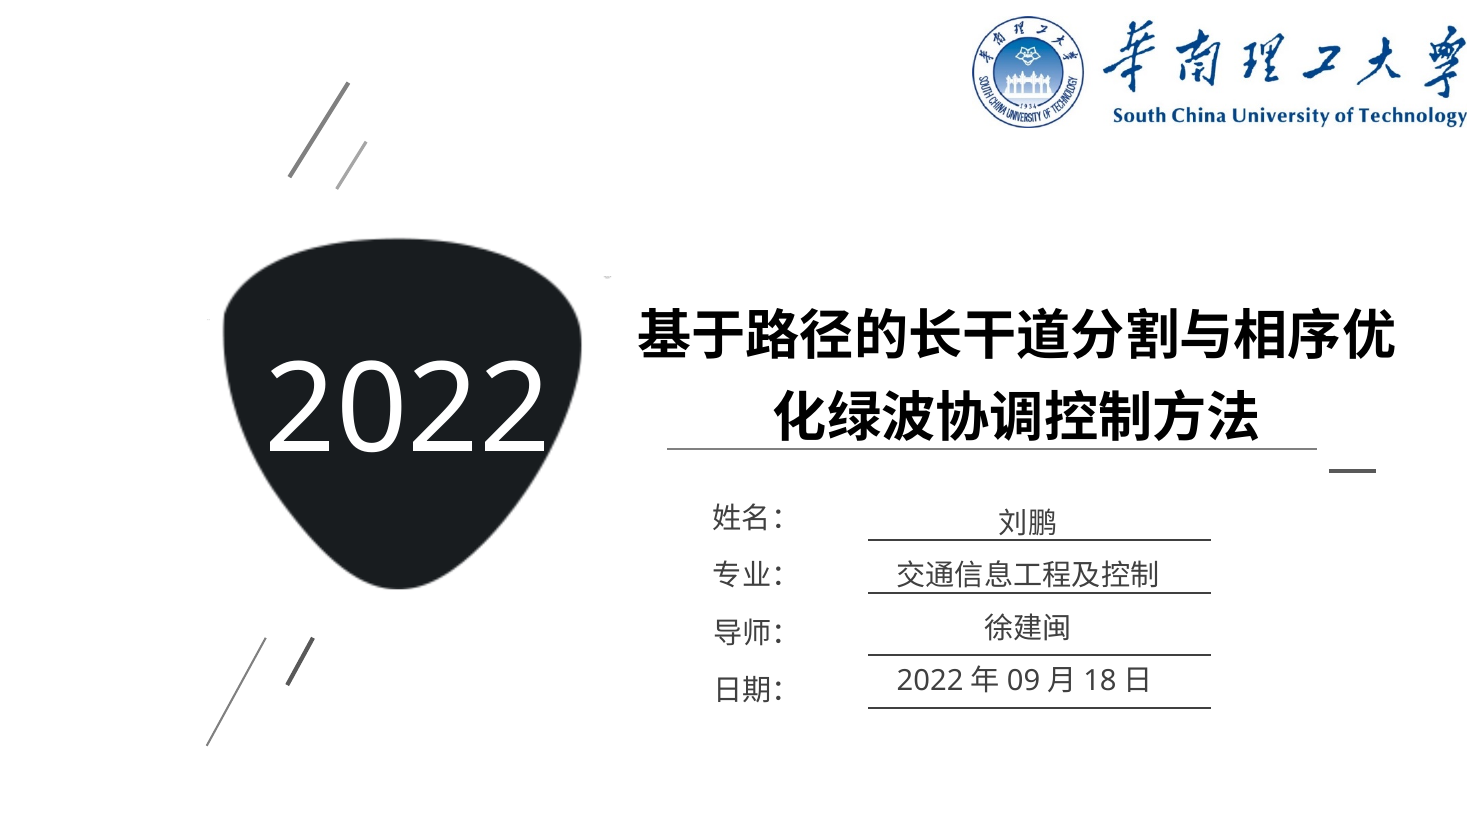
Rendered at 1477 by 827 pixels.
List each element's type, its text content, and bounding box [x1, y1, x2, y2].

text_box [336, 141, 367, 190]
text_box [289, 82, 349, 178]
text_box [697, 479, 1266, 715]
text_box 基于路径的长干道分割与相序优化绿波协调控制方法 [637, 277, 1431, 455]
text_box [206, 637, 266, 747]
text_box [286, 637, 314, 686]
picture [170, 200, 633, 614]
picture [972, 16, 1467, 128]
